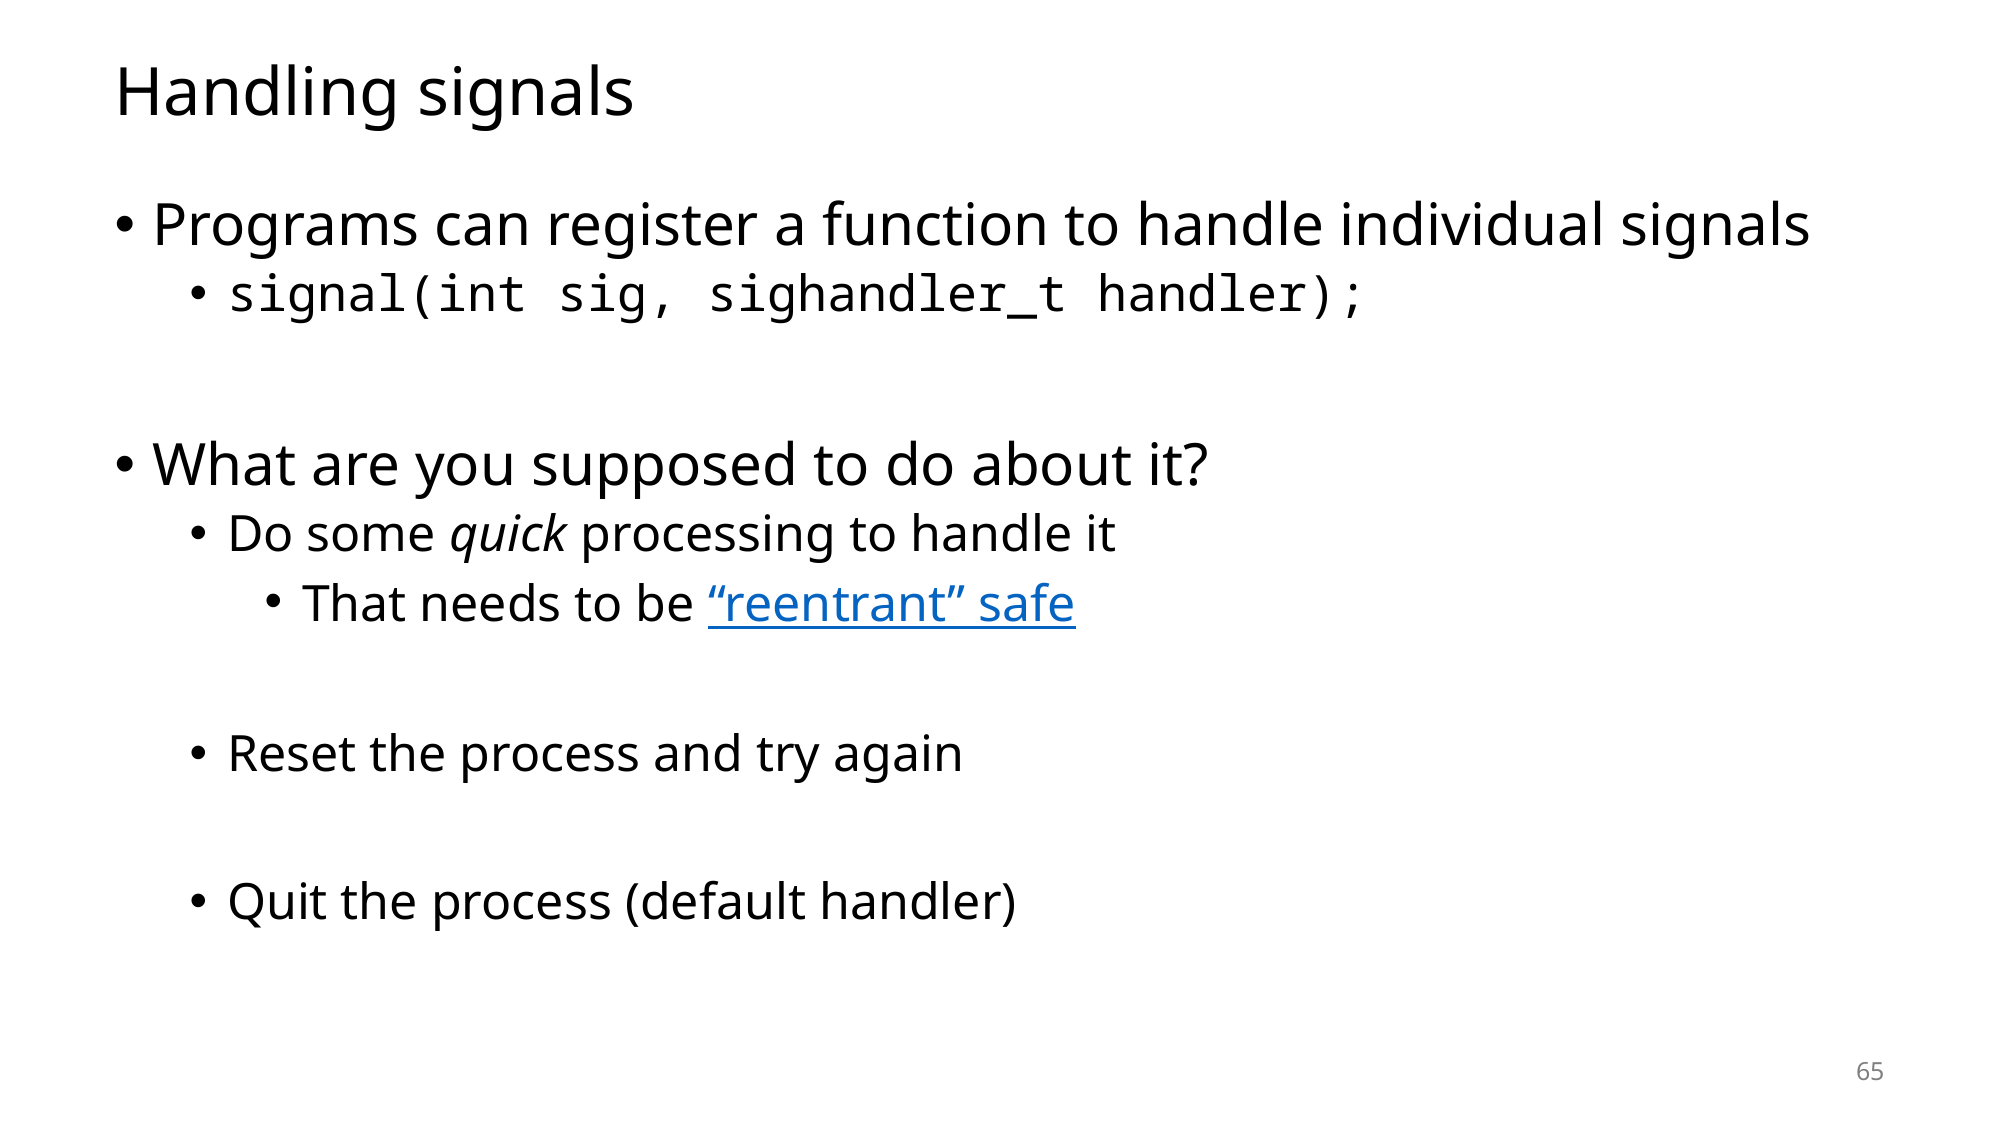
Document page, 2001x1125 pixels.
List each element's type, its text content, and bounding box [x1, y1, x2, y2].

list Programs can register a function to handle individual signals signal(int sig, sighandler_t handler); What are you supposed to do about it? Do some quick processing to handle it That needs to be “reentrant” safe Reset the process and try again Quit the process (default handler) [99, 187, 1900, 1013]
slide_number 65 [1749, 1042, 1900, 1103]
title Handling signals [99, 37, 1900, 150]
